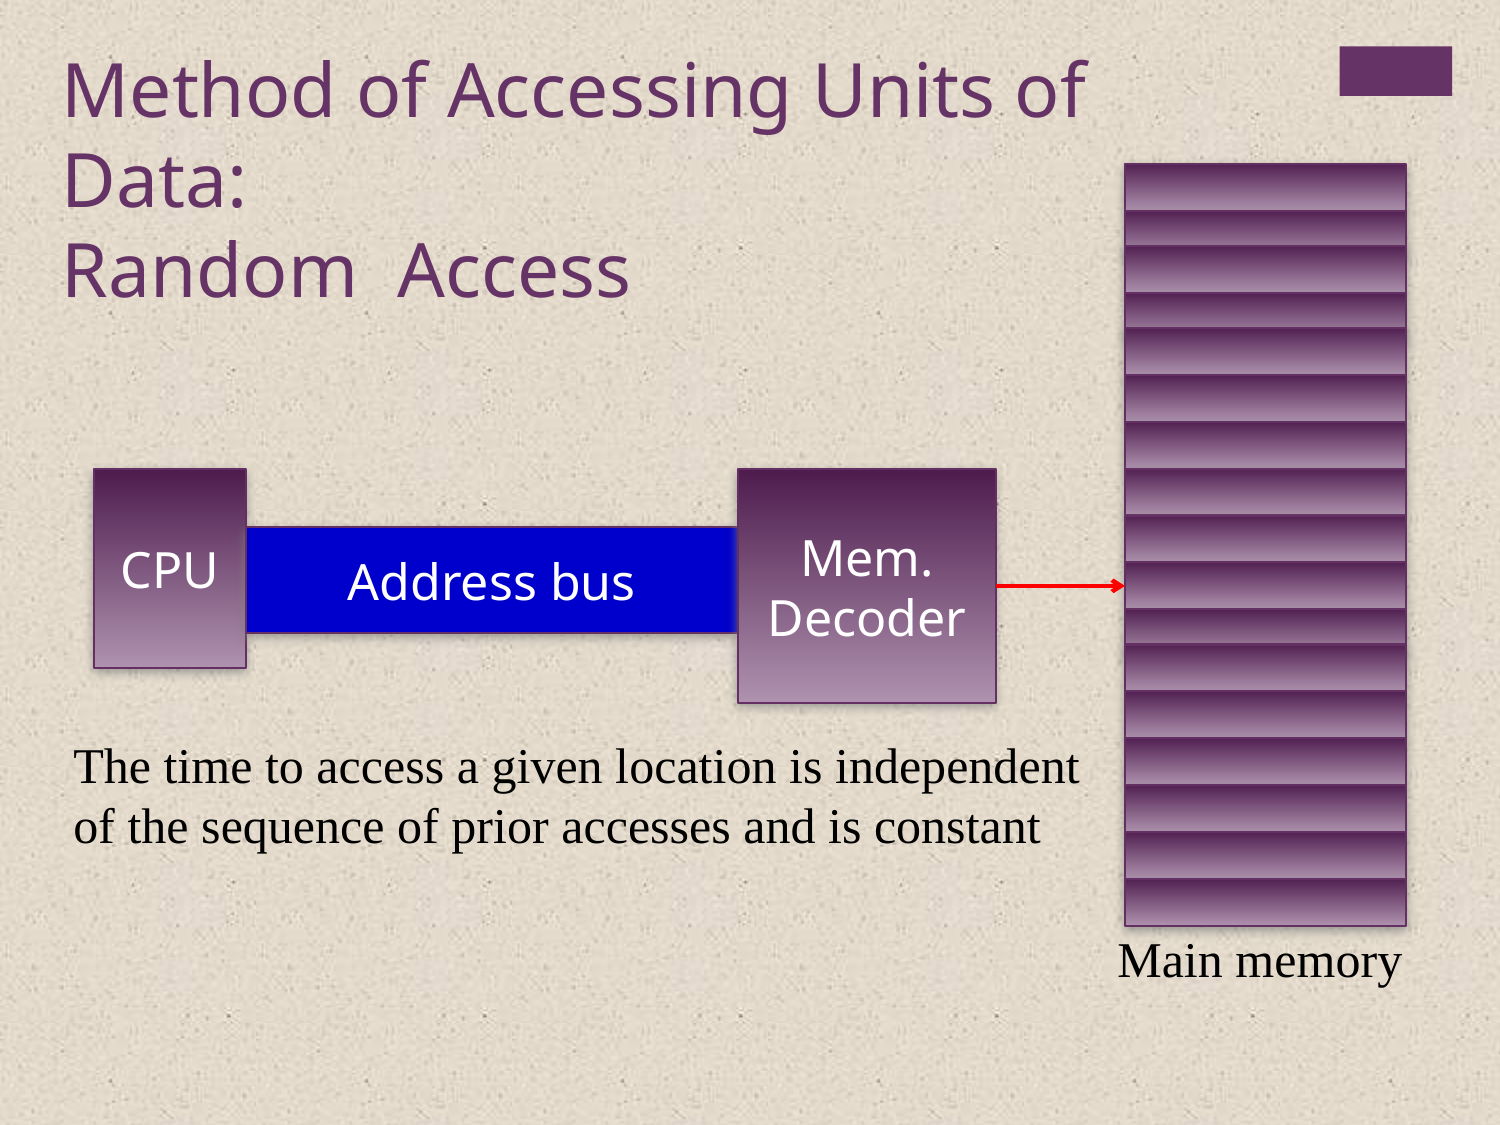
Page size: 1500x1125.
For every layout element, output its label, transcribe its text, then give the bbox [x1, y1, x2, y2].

text_box [1124, 784, 1407, 829]
text_box [1124, 163, 1407, 208]
text_box [1124, 608, 1407, 642]
text_box [1124, 374, 1407, 419]
text_box [1124, 831, 1407, 876]
text_box [1124, 737, 1407, 782]
text_box [1124, 210, 1407, 243]
text_box [1124, 878, 1407, 920]
text_box CPU [93, 468, 247, 669]
text_box [1124, 327, 1407, 372]
text_box [1124, 421, 1407, 466]
text_box [1124, 245, 1407, 290]
text_box The time to access a given location is independent of the sequence of prior accesses and is constant [58, 726, 1114, 862]
text_box [1124, 515, 1407, 560]
text_box [1124, 643, 1407, 689]
text_box [1124, 292, 1407, 325]
text_box [1124, 561, 1407, 607]
text_box [1124, 690, 1407, 735]
text_box [1124, 468, 1407, 513]
text_box Address bus [245, 526, 730, 634]
text_box Main memory [1089, 920, 1430, 996]
text_box Mem. Decoder [737, 468, 997, 704]
picture [0, 0, 1500, 1125]
text_box Method of Accessing Units of Data: Random Access [46, 35, 1287, 244]
